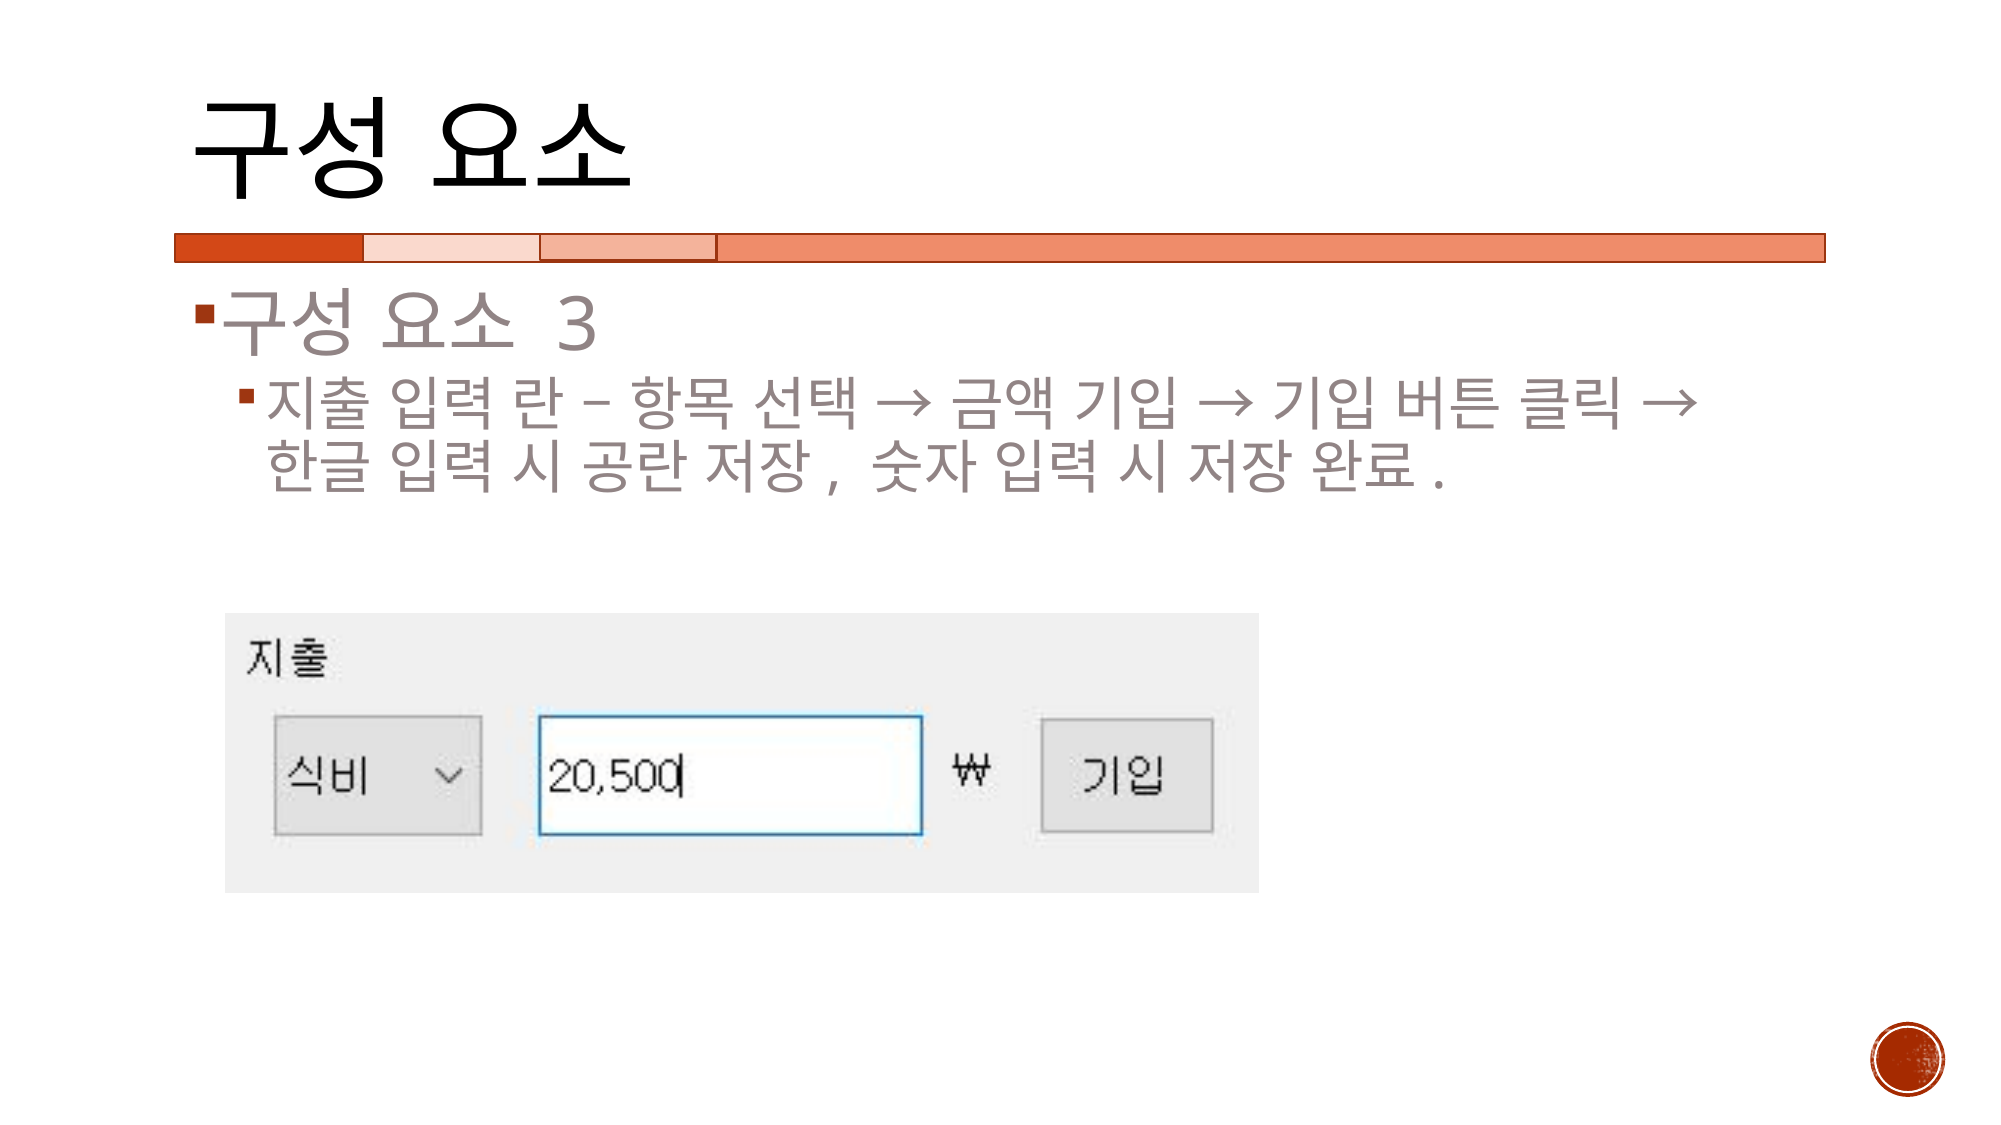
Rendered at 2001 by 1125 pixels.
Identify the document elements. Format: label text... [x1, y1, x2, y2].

list 구성 요소 3 지출 입력 란 – 항목 선택 → 금액 기입 → 기입 버튼 클릭 → 한글 입력 시 공란 저장, 숫자 입력 시 저장 완료. [175, 278, 1826, 1013]
picture [225, 613, 1259, 893]
title 구성 요소 [175, 79, 1826, 229]
